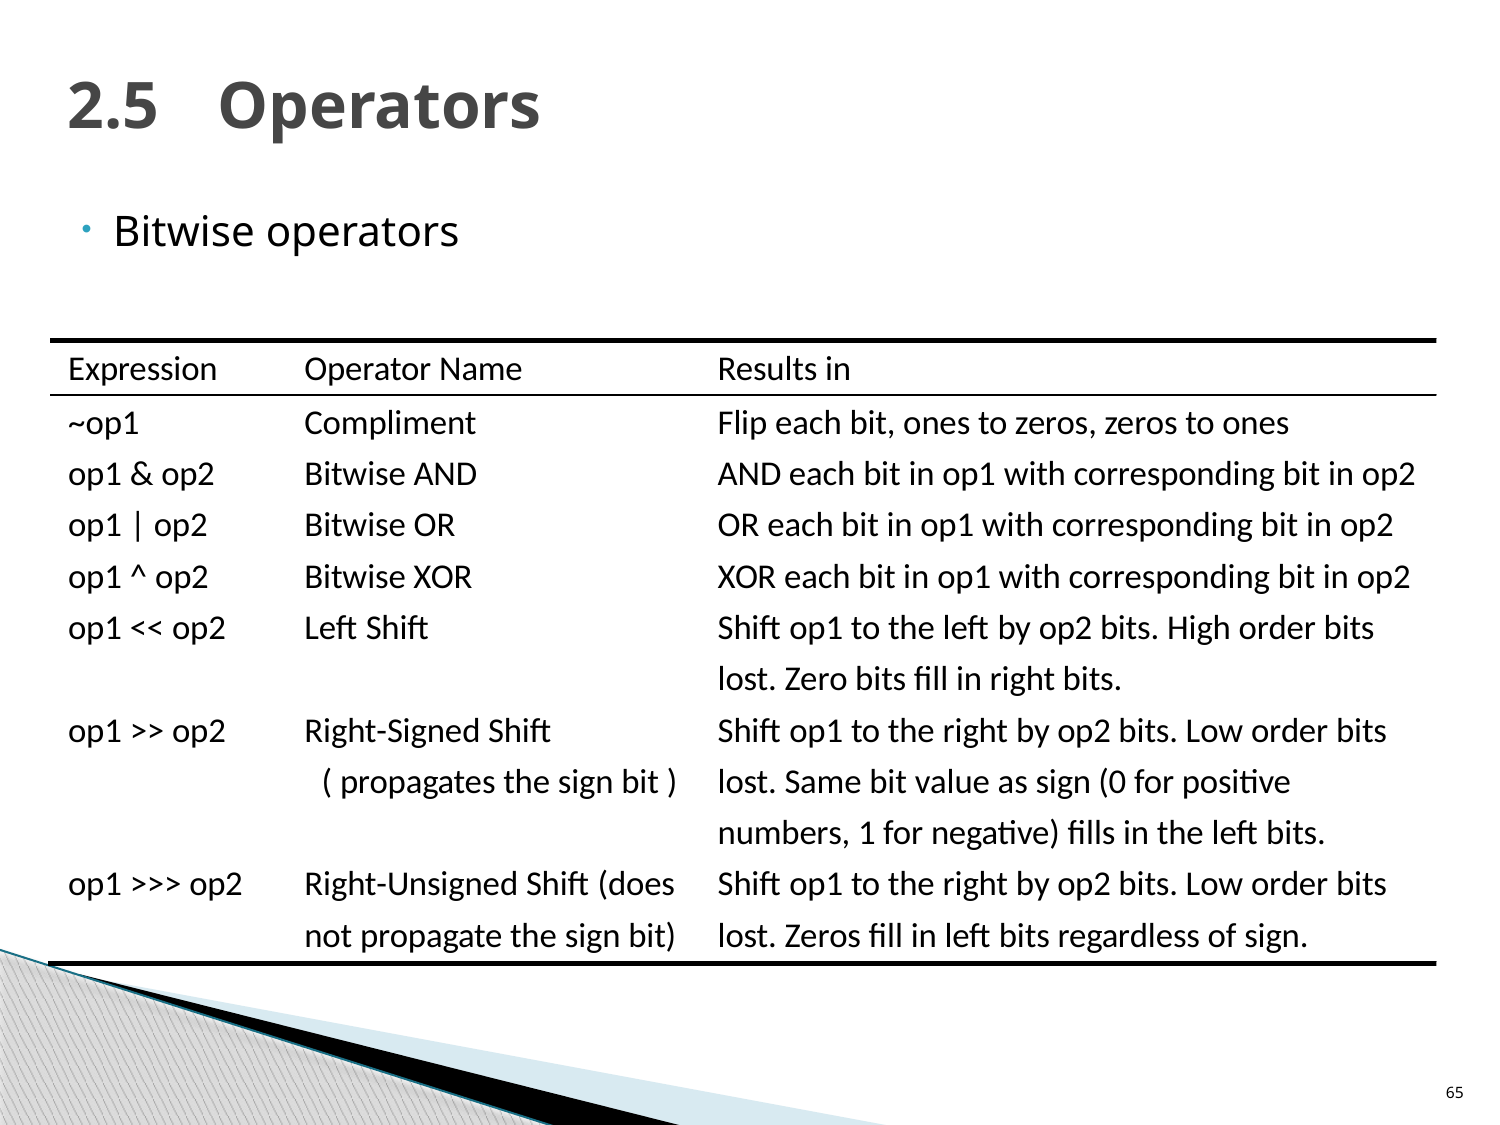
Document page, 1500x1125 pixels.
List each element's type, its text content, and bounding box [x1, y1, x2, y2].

list Bitwise operators [53, 196, 1471, 291]
slide_number 65 [1418, 1051, 1479, 1112]
title 2.5 Operators [53, 20, 1306, 185]
text_box [234, 1026, 542, 1125]
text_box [30, 337, 1437, 1018]
text_box [0, 953, 25, 961]
